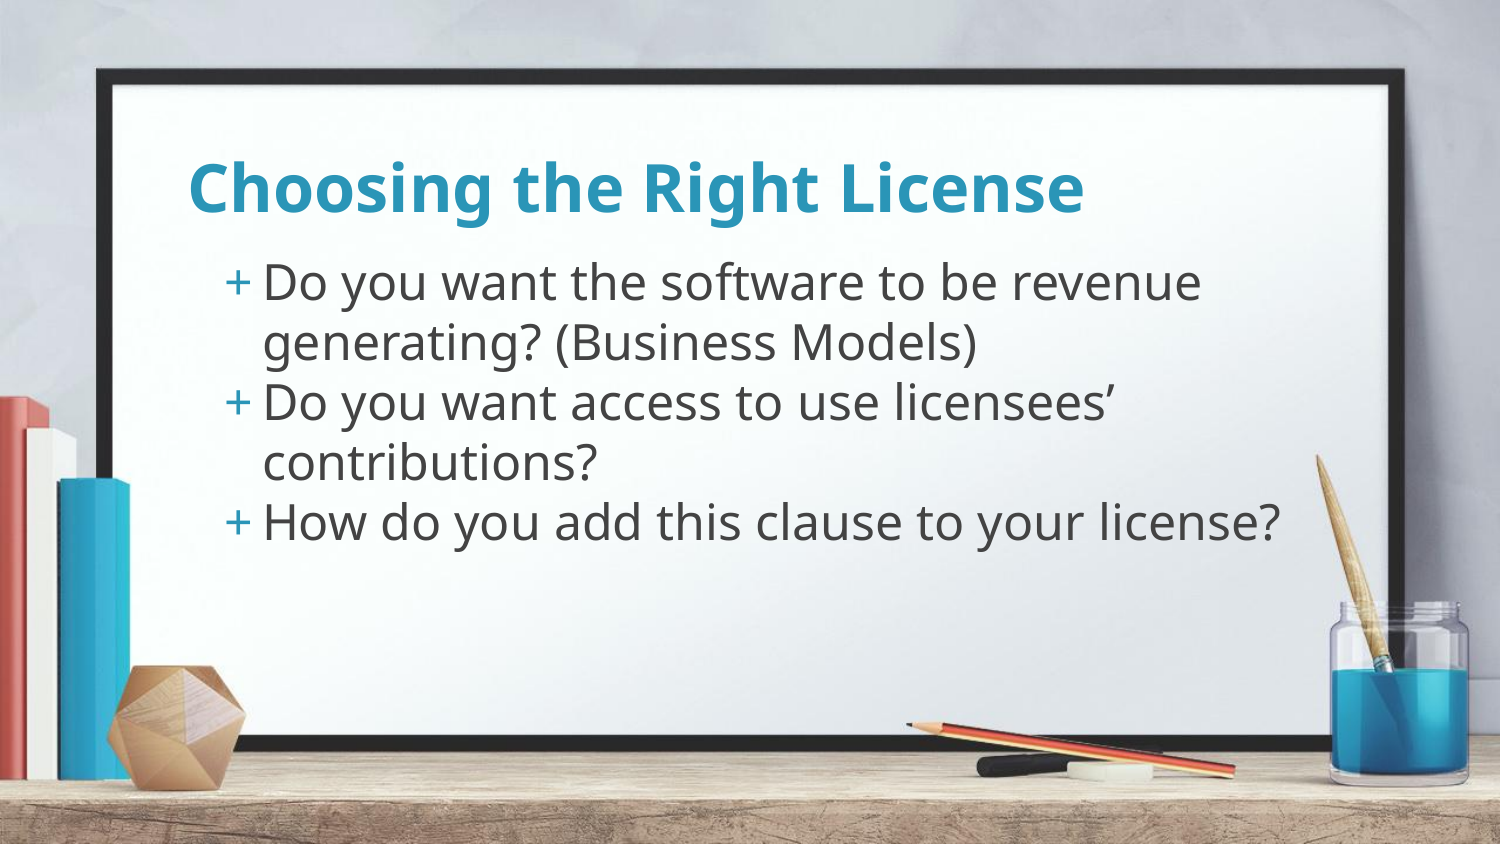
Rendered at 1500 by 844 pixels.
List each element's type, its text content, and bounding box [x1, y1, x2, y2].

title Choosing the Right License [172, 130, 1324, 235]
picture [0, 0, 1500, 844]
list Do you want the software to be revenue generating? (Business Models) Do you want access to use licensees’ contributions? How do you add this clause to your license? [172, 235, 1324, 680]
